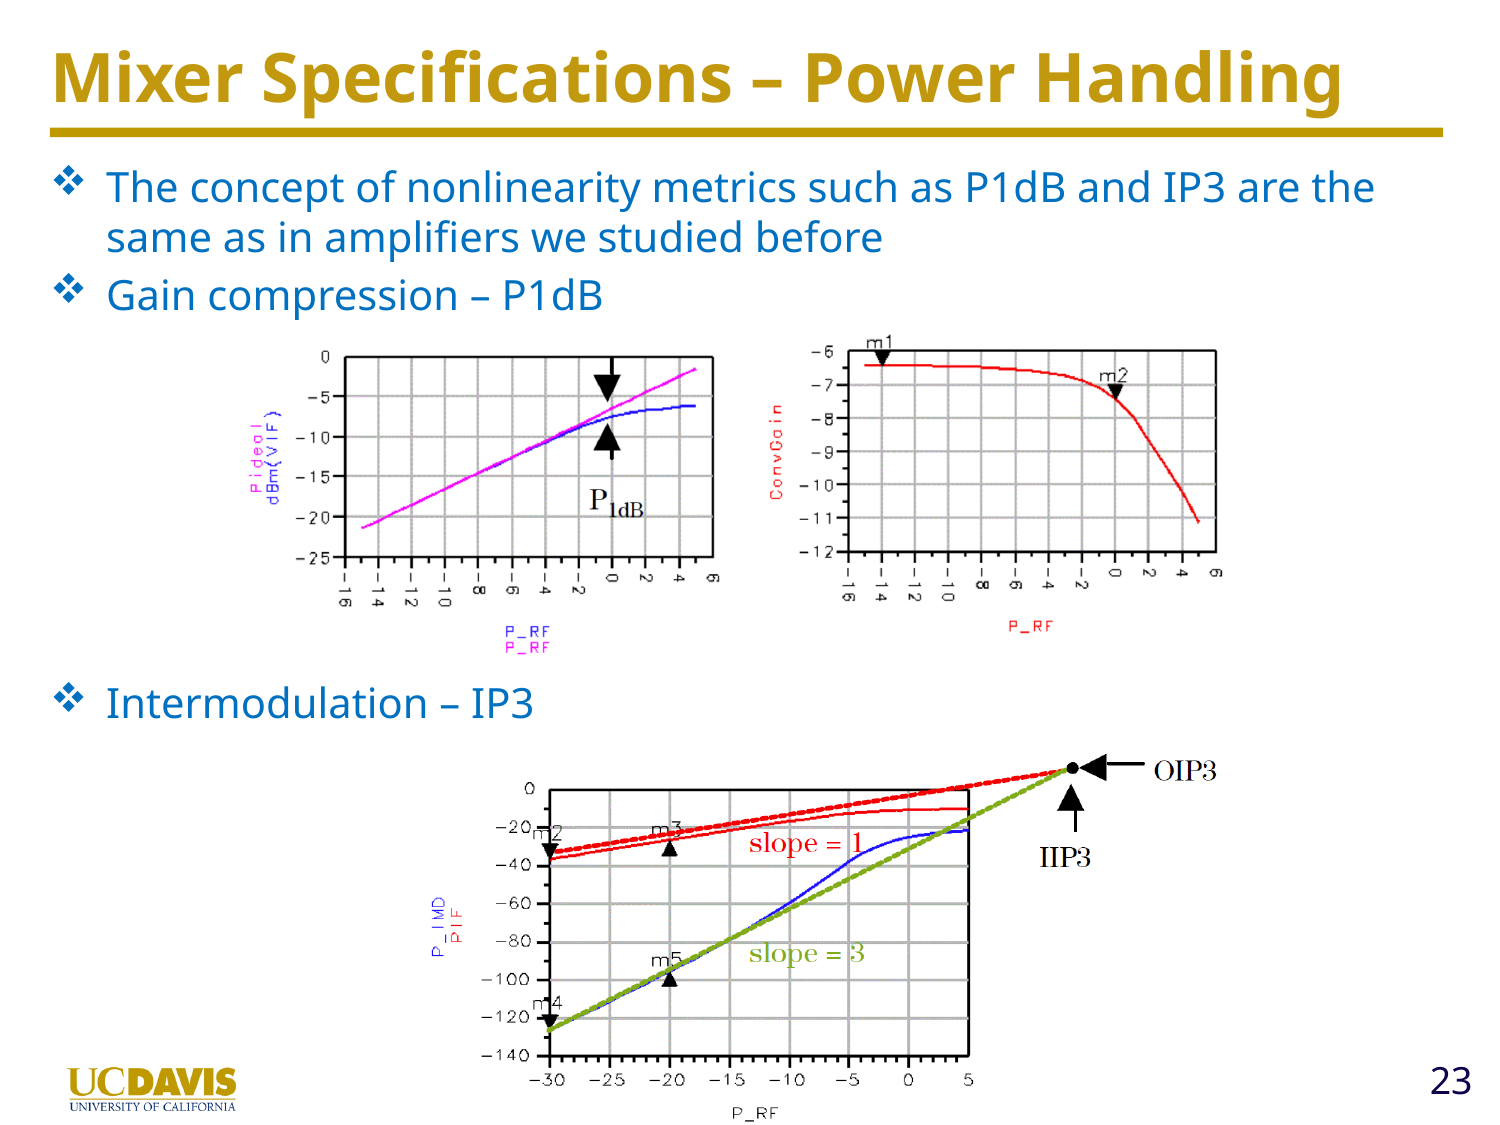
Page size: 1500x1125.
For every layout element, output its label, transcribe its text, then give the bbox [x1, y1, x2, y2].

picture [422, 738, 1227, 1125]
title Mixer Specifications – Power Handling [49, 0, 1444, 151]
picture [67, 1067, 236, 1111]
picture [242, 331, 1251, 662]
list The concept of nonlinearity metrics such as P1dB and IP3 are the same as in amplifiers we studied before Gain compression – P1dB Intermodulation – IP3 [49, 152, 1444, 865]
